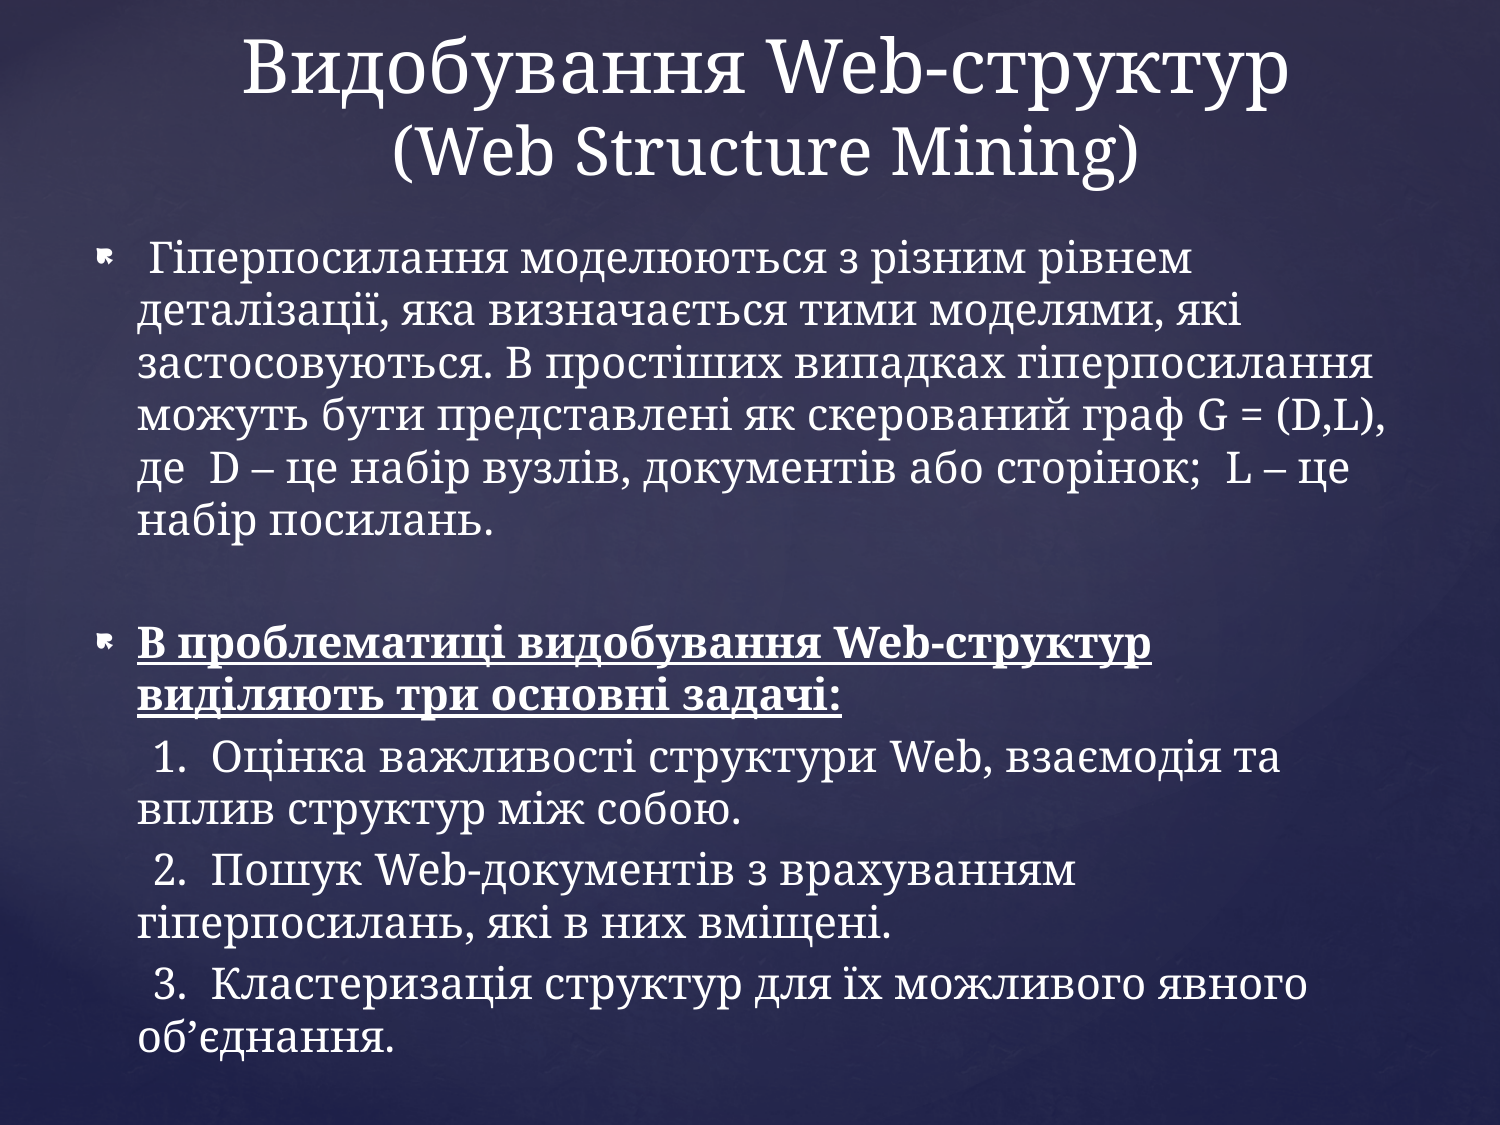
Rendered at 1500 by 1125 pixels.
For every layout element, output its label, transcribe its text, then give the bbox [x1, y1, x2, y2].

title Видобування Web-структур (Web Structure Mining) [147, 42, 1386, 197]
list Гіперпосилання моделюються з різним рівнем деталізації, яка визначається тими моделями, які застосовуються. В простіших випадках гіперпосилання можуть бути представлені як скерований граф G = (D,L), де D – це набір вузлів, документів або сторінок; L – це набір посилань. В проблематиці видобування Web-структур виділяють три основні задачі: 1. Оцінка важливості структури Web, взаємодія та вплив структур між собою. 2. Пошук Web-документів з врахуванням гіперпосилань, які в них вміщені. 3. Кластеризація структур для їх можливого явного об’єднання. [76, 231, 1412, 1059]
